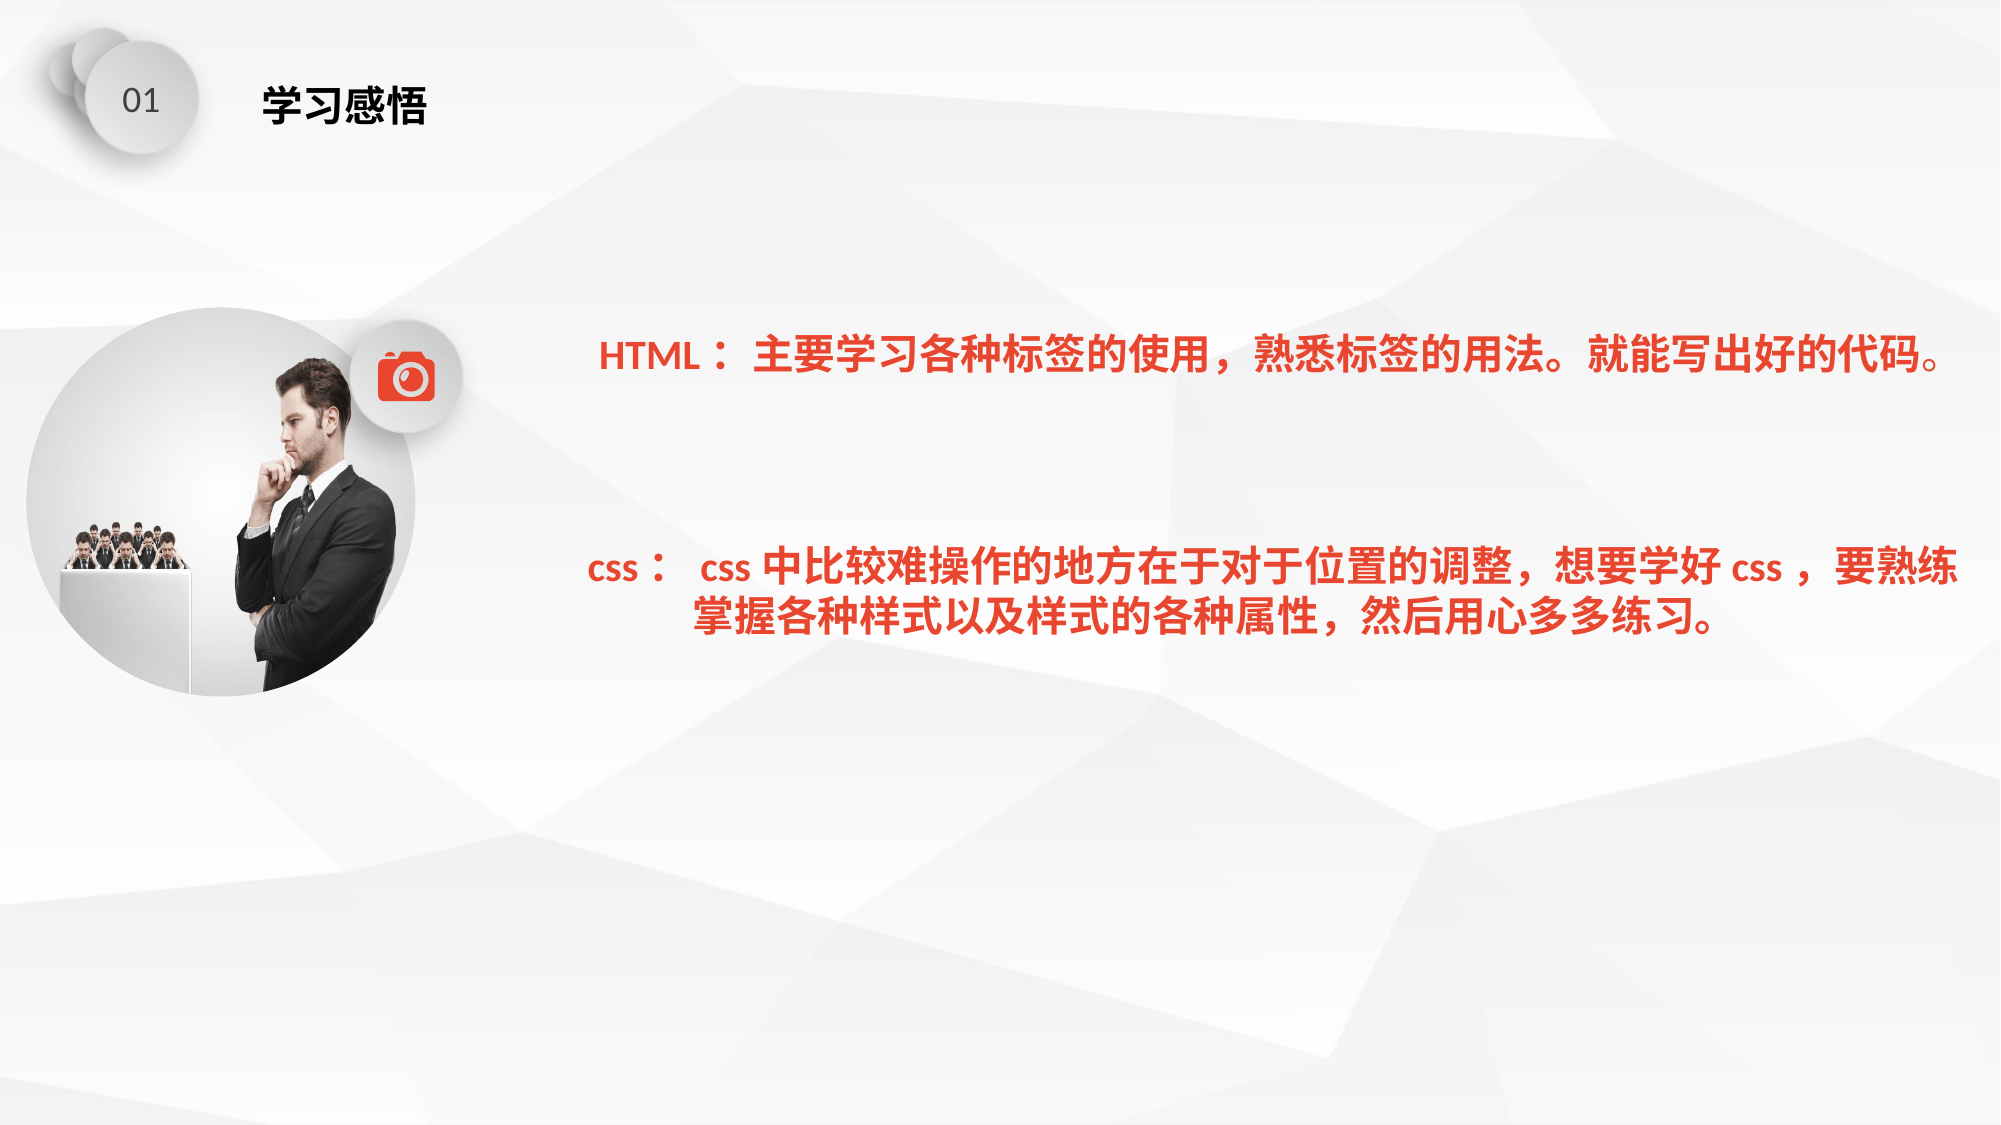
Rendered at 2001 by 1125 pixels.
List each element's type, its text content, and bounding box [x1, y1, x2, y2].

text_box 学习感悟 [199, 72, 491, 138]
text_box [25, 306, 417, 698]
text_box HTML：主要学习各种标签的使用，熟悉标签的用法。就能写出好的代码。 [584, 320, 1978, 385]
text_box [349, 319, 463, 433]
text_box css：css中比较难操作的地方在于对于位置的调整，想要学好css，要熟练 掌握各种样式以及样式的各种属性，然后用心多多练习。 [572, 532, 1975, 648]
picture [0, 0, 2001, 1125]
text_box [49, 28, 199, 154]
